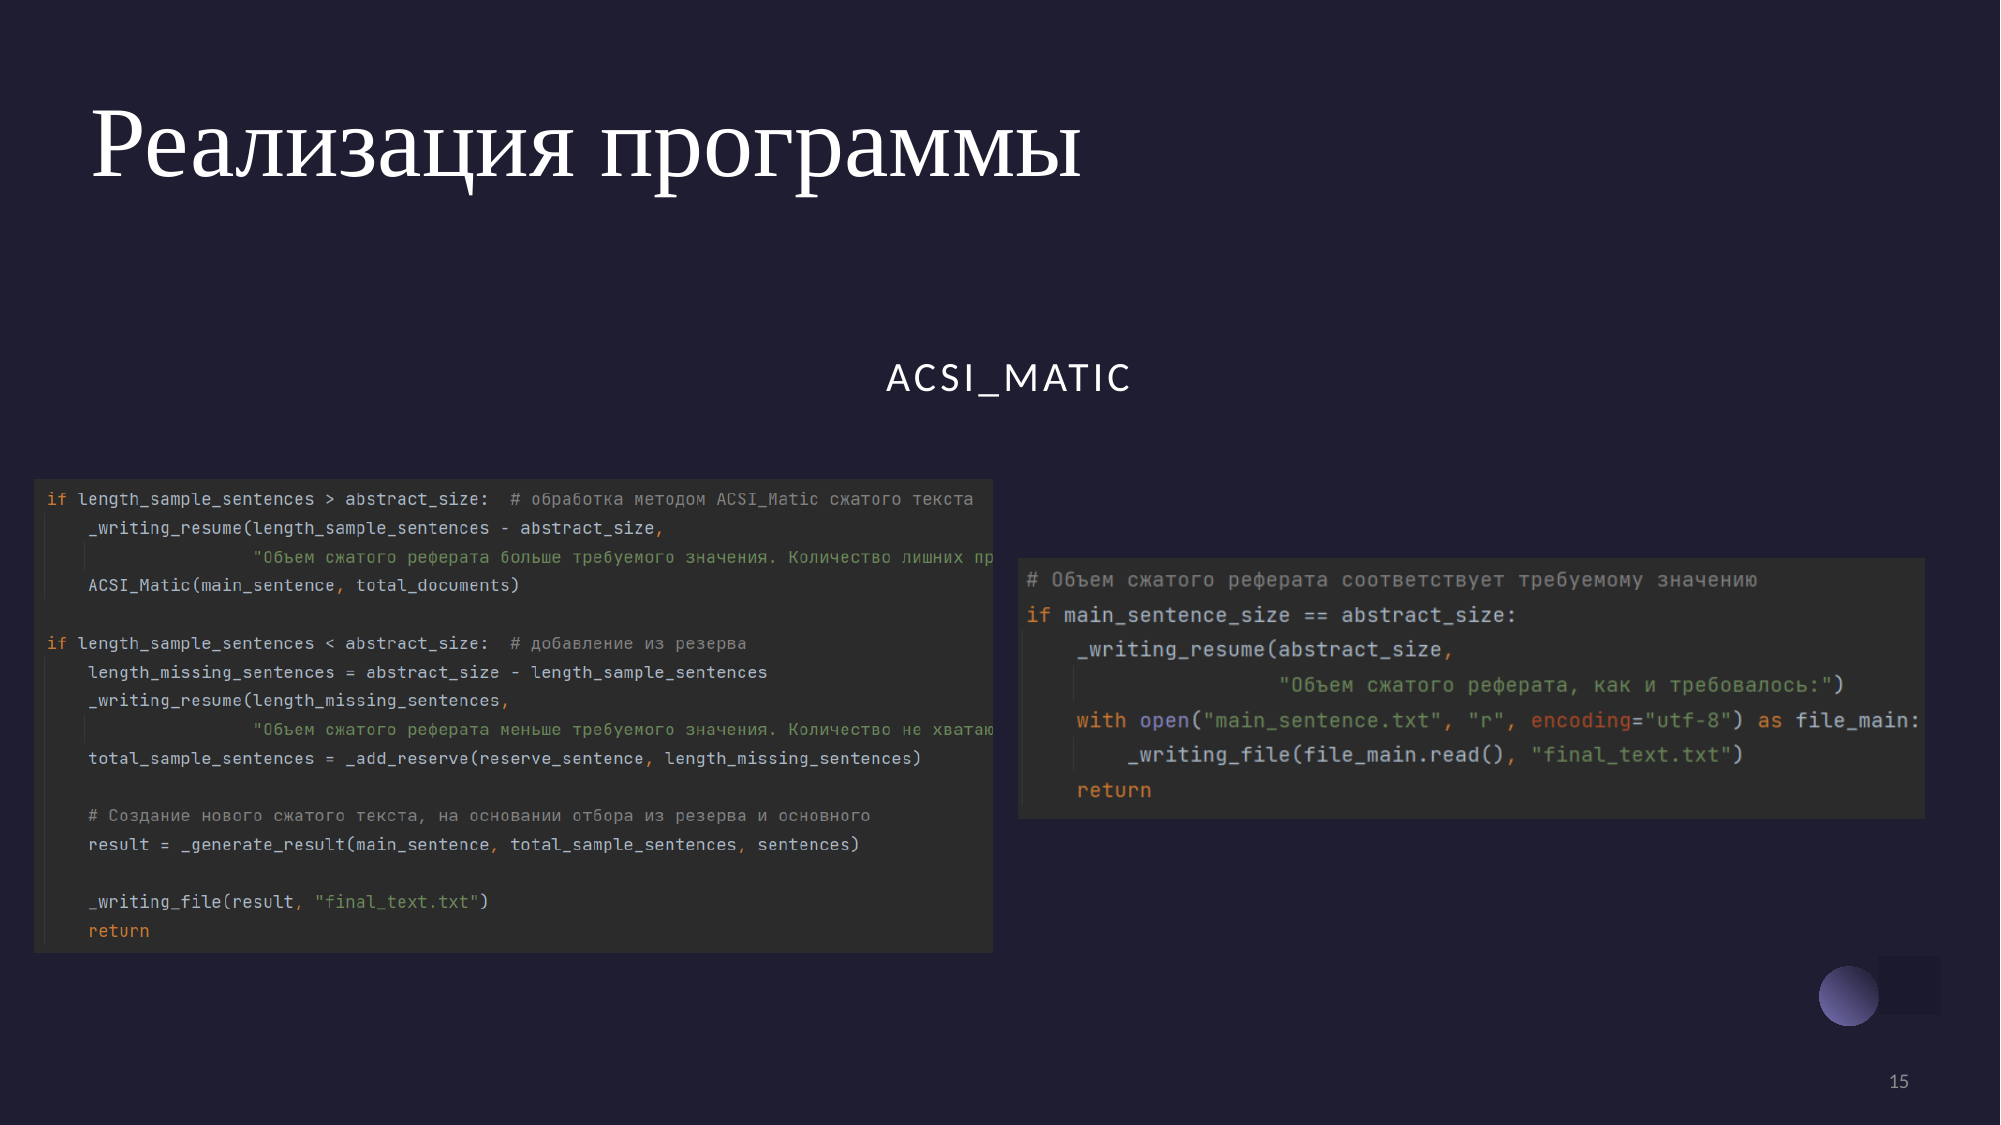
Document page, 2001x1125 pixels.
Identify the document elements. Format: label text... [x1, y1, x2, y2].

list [34, 479, 993, 953]
title Реализация программы [90, 90, 1911, 228]
slide_number 15 [1632, 1067, 1910, 1093]
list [1018, 558, 1925, 820]
list Acsi_Matic [128, 340, 1888, 400]
